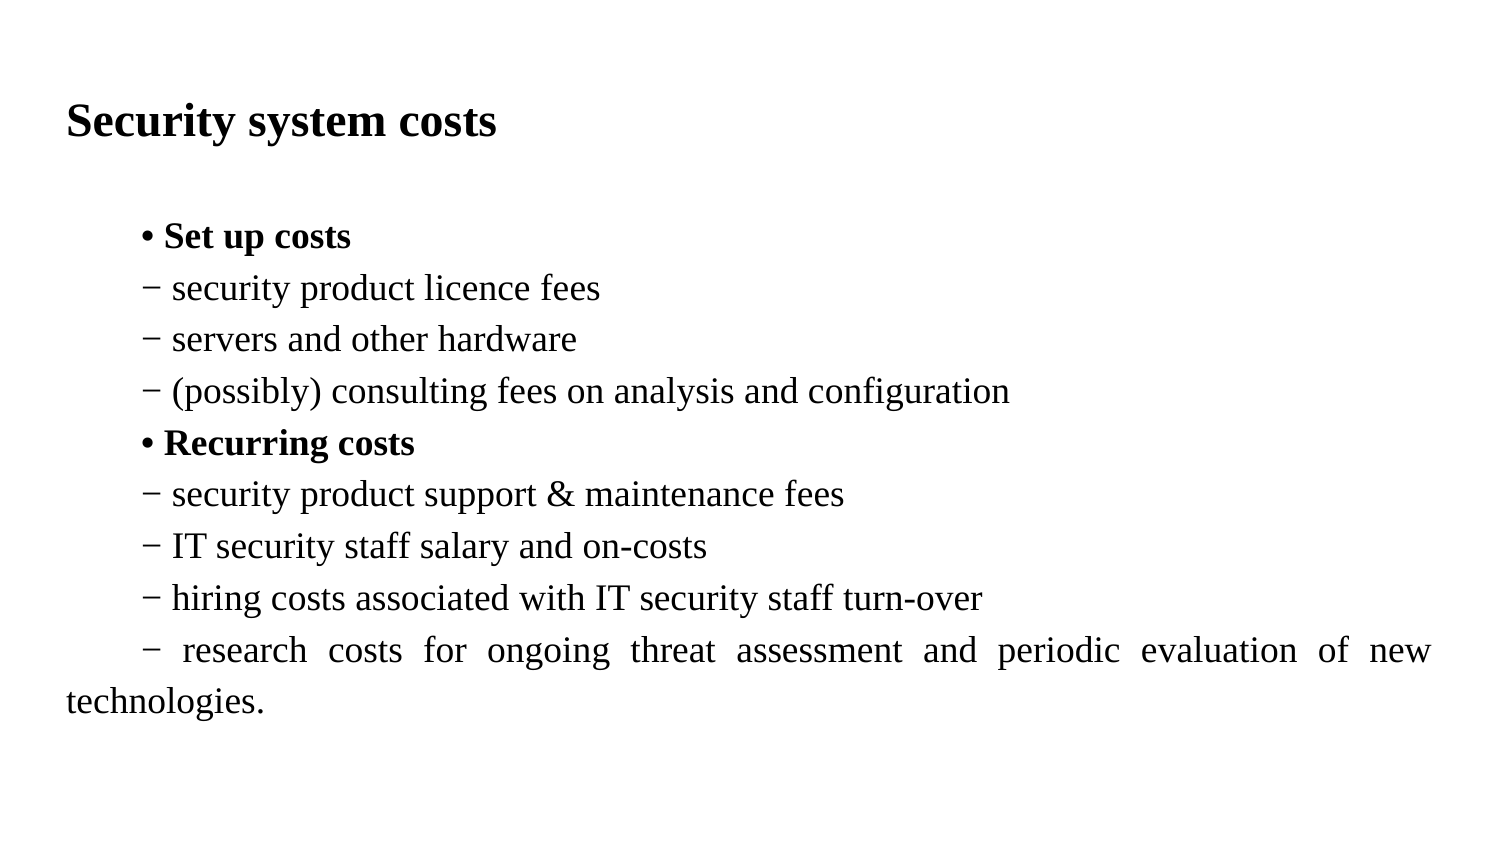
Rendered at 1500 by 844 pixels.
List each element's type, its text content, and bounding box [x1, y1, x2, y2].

list • Set up costs − security product licence fees − servers and other hardware − (possibly) consulting fees on analysis and configuration • Recurring costs − security product support & maintenance fees − IT security staff salary and on-costs − hiring costs associated with IT security staff turn-over − research costs for ongoing threat assessment and periodic evaluation of new technologies. [51, 189, 1449, 750]
title Security system costs [51, 72, 1449, 167]
